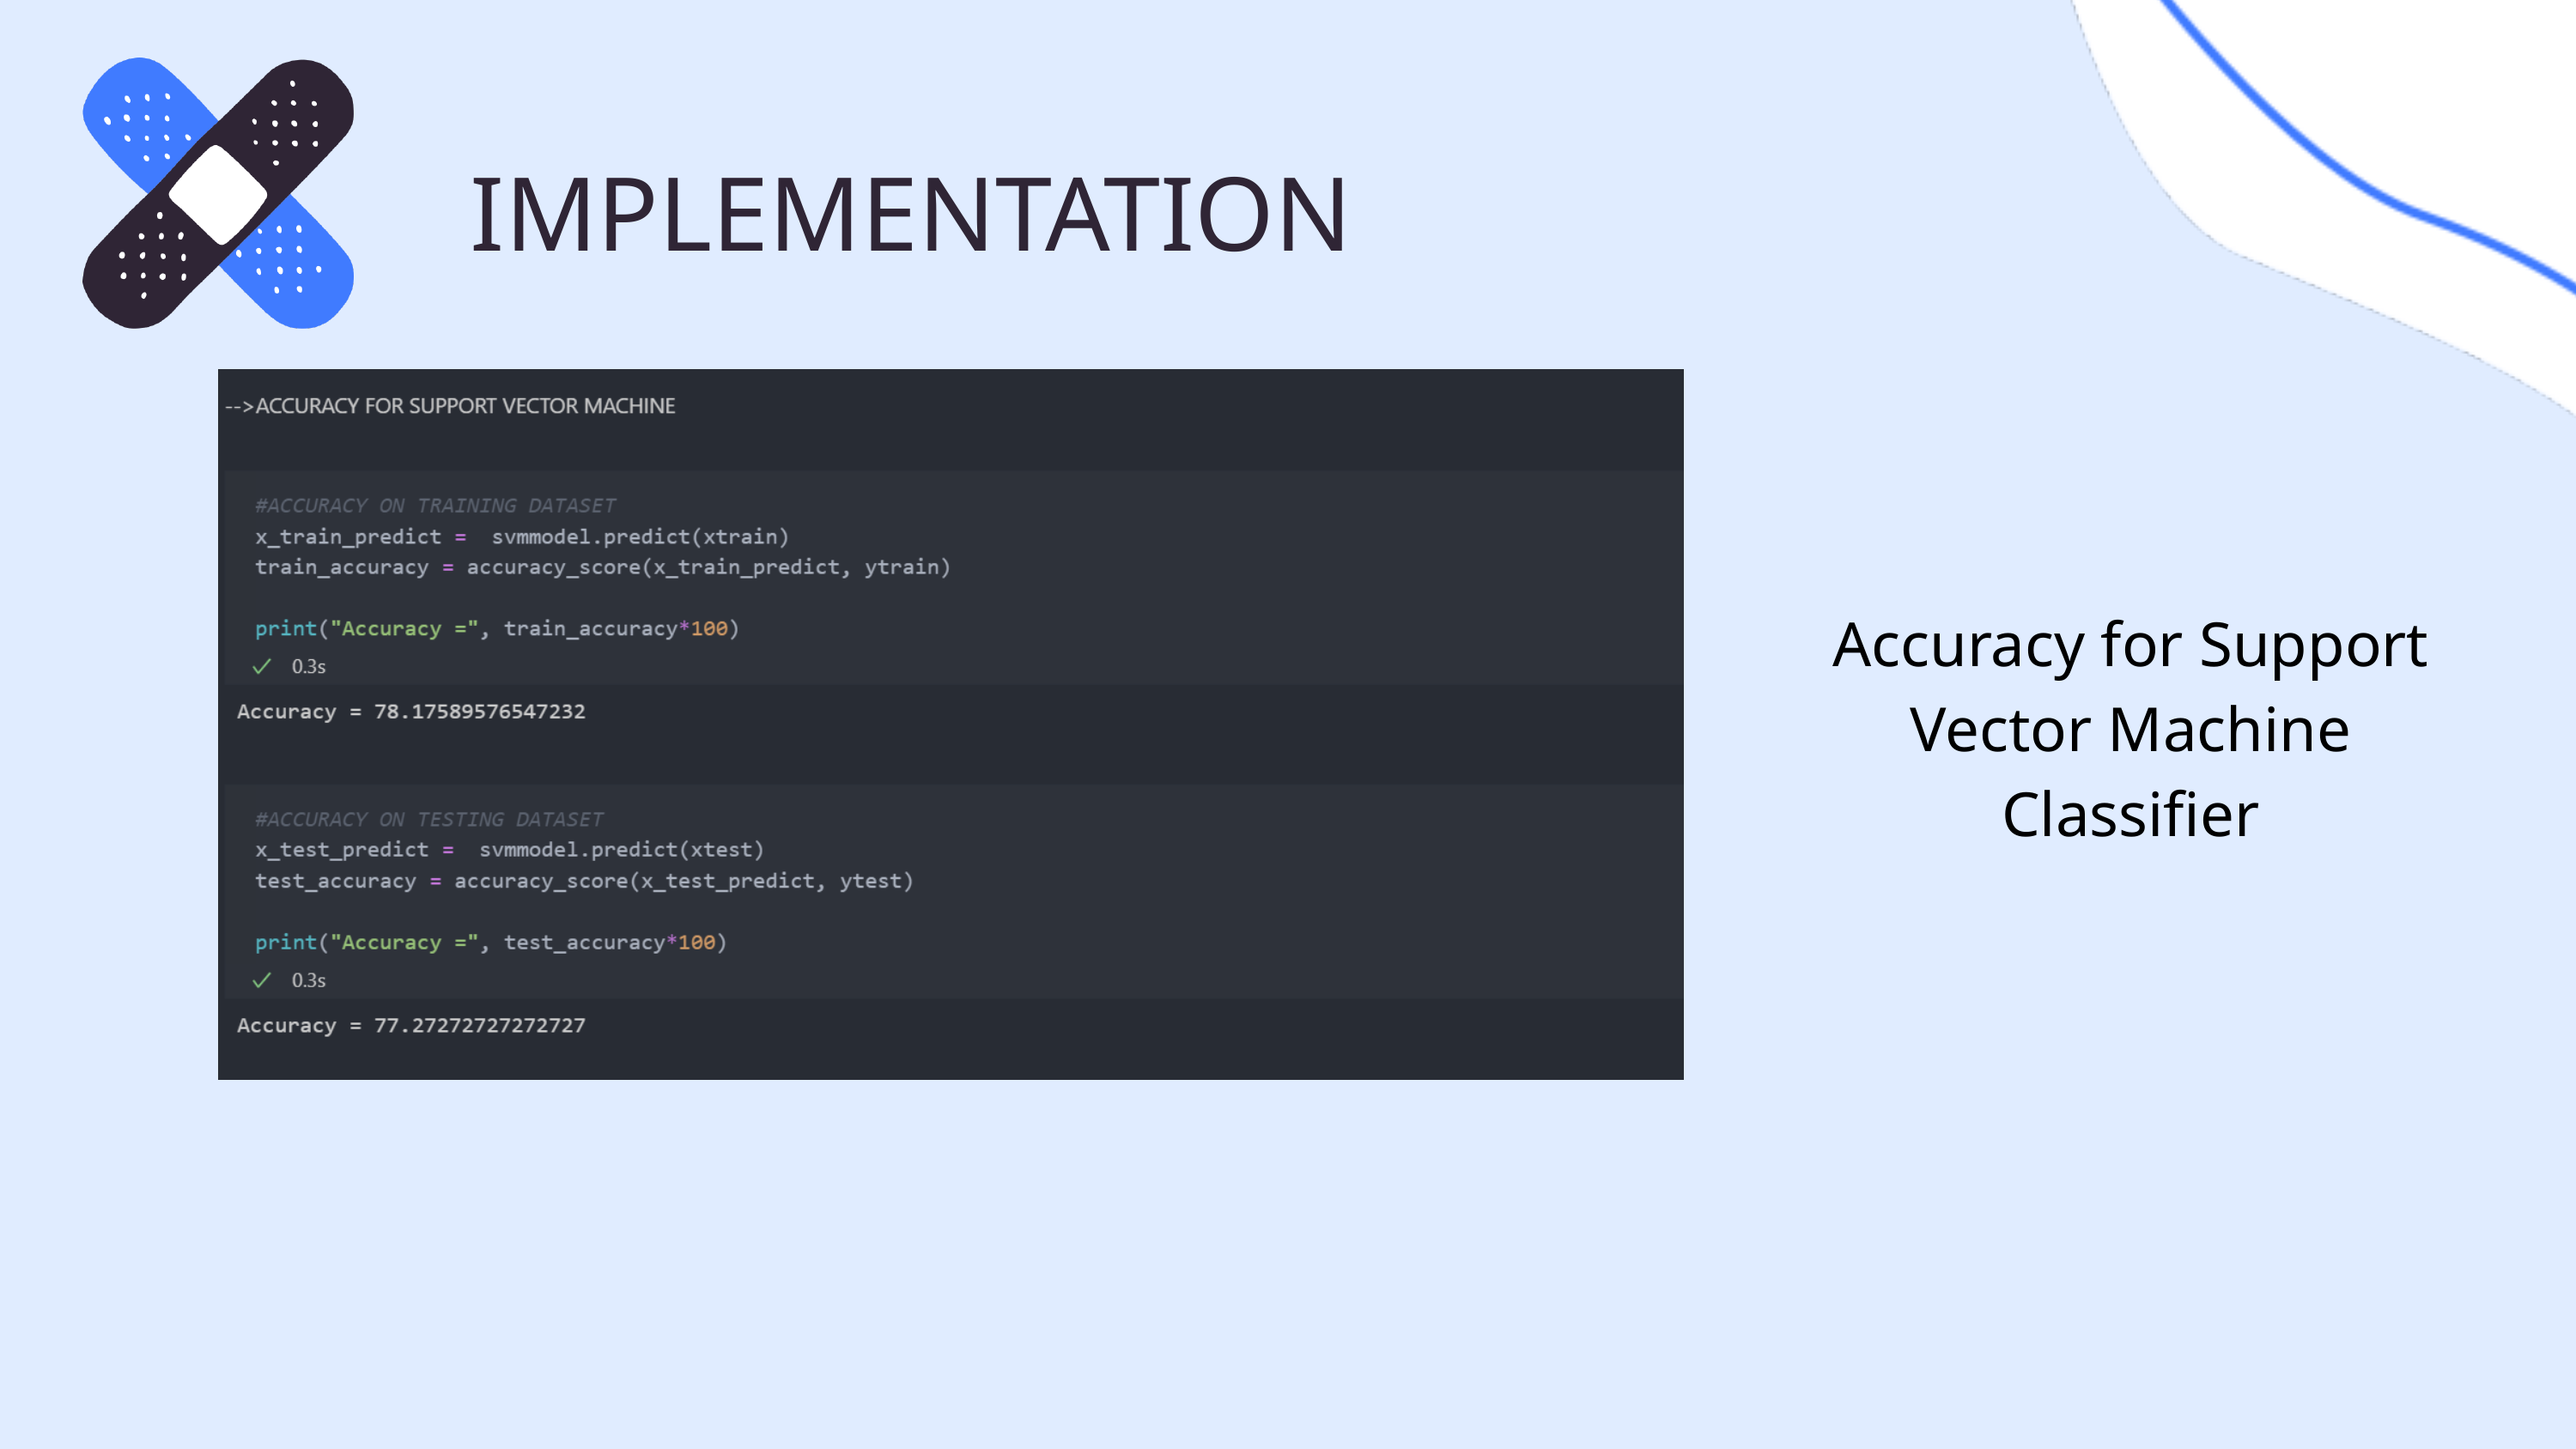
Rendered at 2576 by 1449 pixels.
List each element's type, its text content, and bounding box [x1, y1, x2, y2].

picture [2042, 0, 2576, 535]
picture [217, 369, 1684, 1080]
text_box IMPLEMENTATION [470, 129, 1365, 272]
text_box Accuracy for Support Vector Machine Classifier [1756, 593, 2506, 849]
picture [82, 58, 354, 329]
